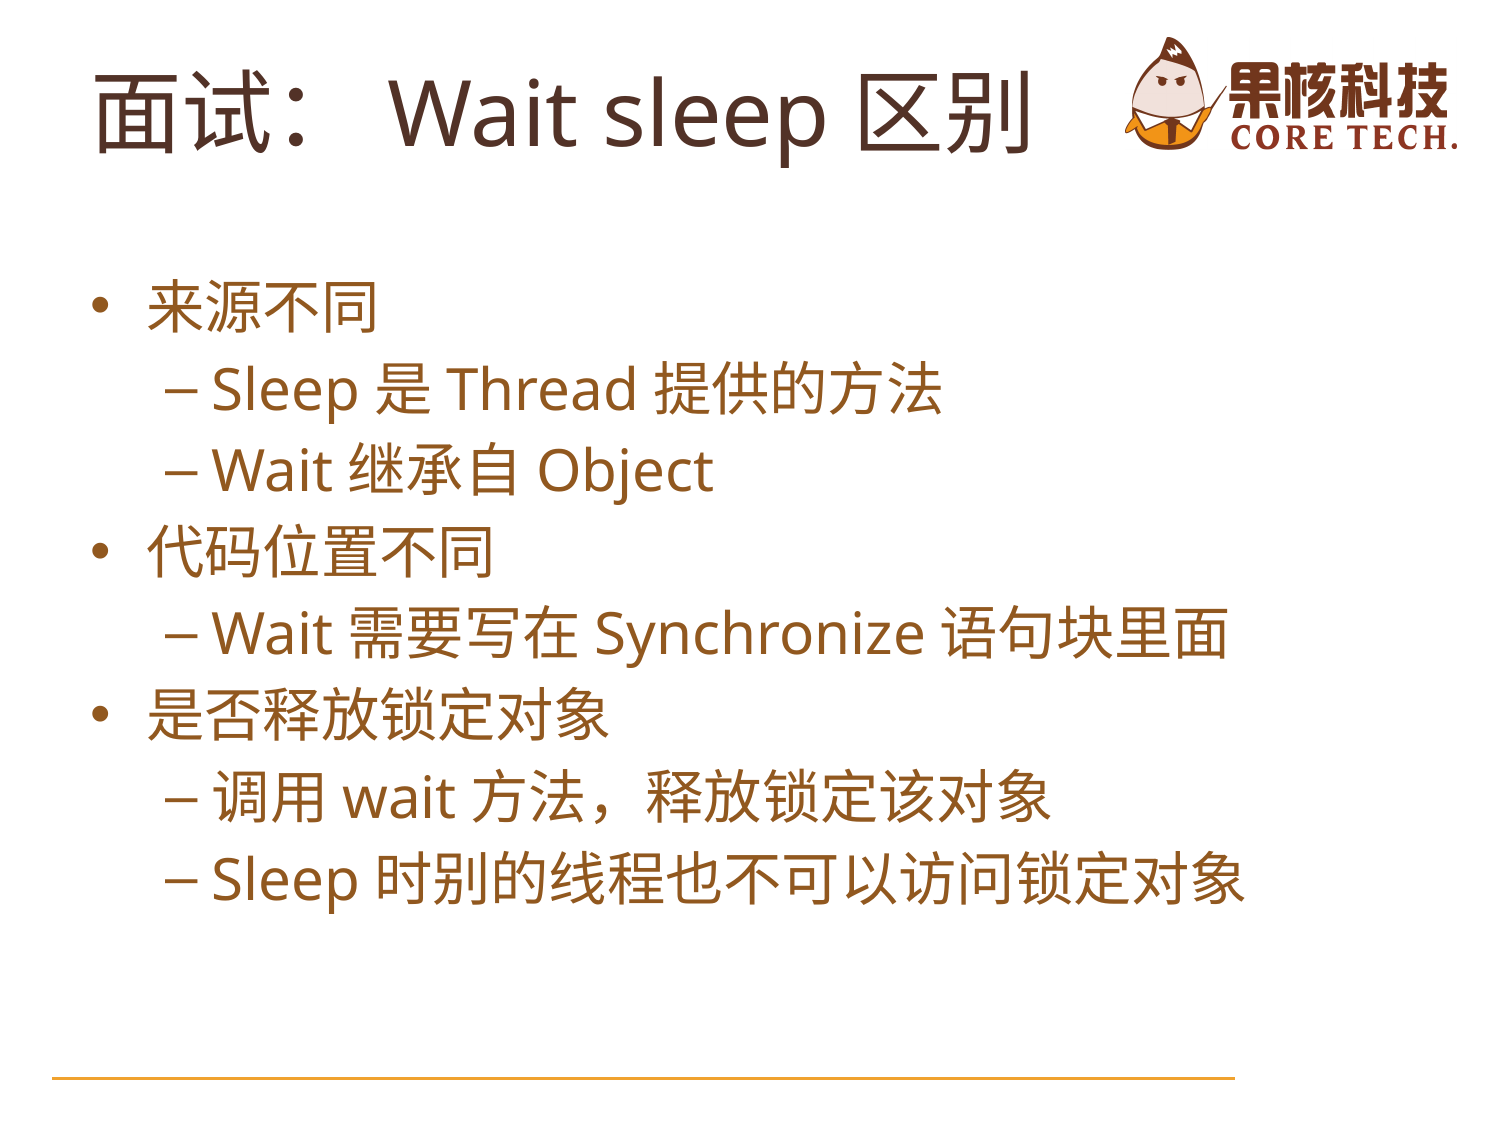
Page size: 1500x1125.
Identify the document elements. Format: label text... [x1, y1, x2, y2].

picture [1125, 37, 1457, 150]
title 面试：Wait sleep区别 [74, 44, 1101, 176]
list 来源不同 Sleep是Thread提供的方法 Wait继承自Object 代码位置不同 Wait需要写在Synchronize语句块里面 是否释放锁定对象 调用wait方法，释放锁定该对象 Sleep时别的线程也不可以访问锁定对象 [74, 262, 1426, 1006]
